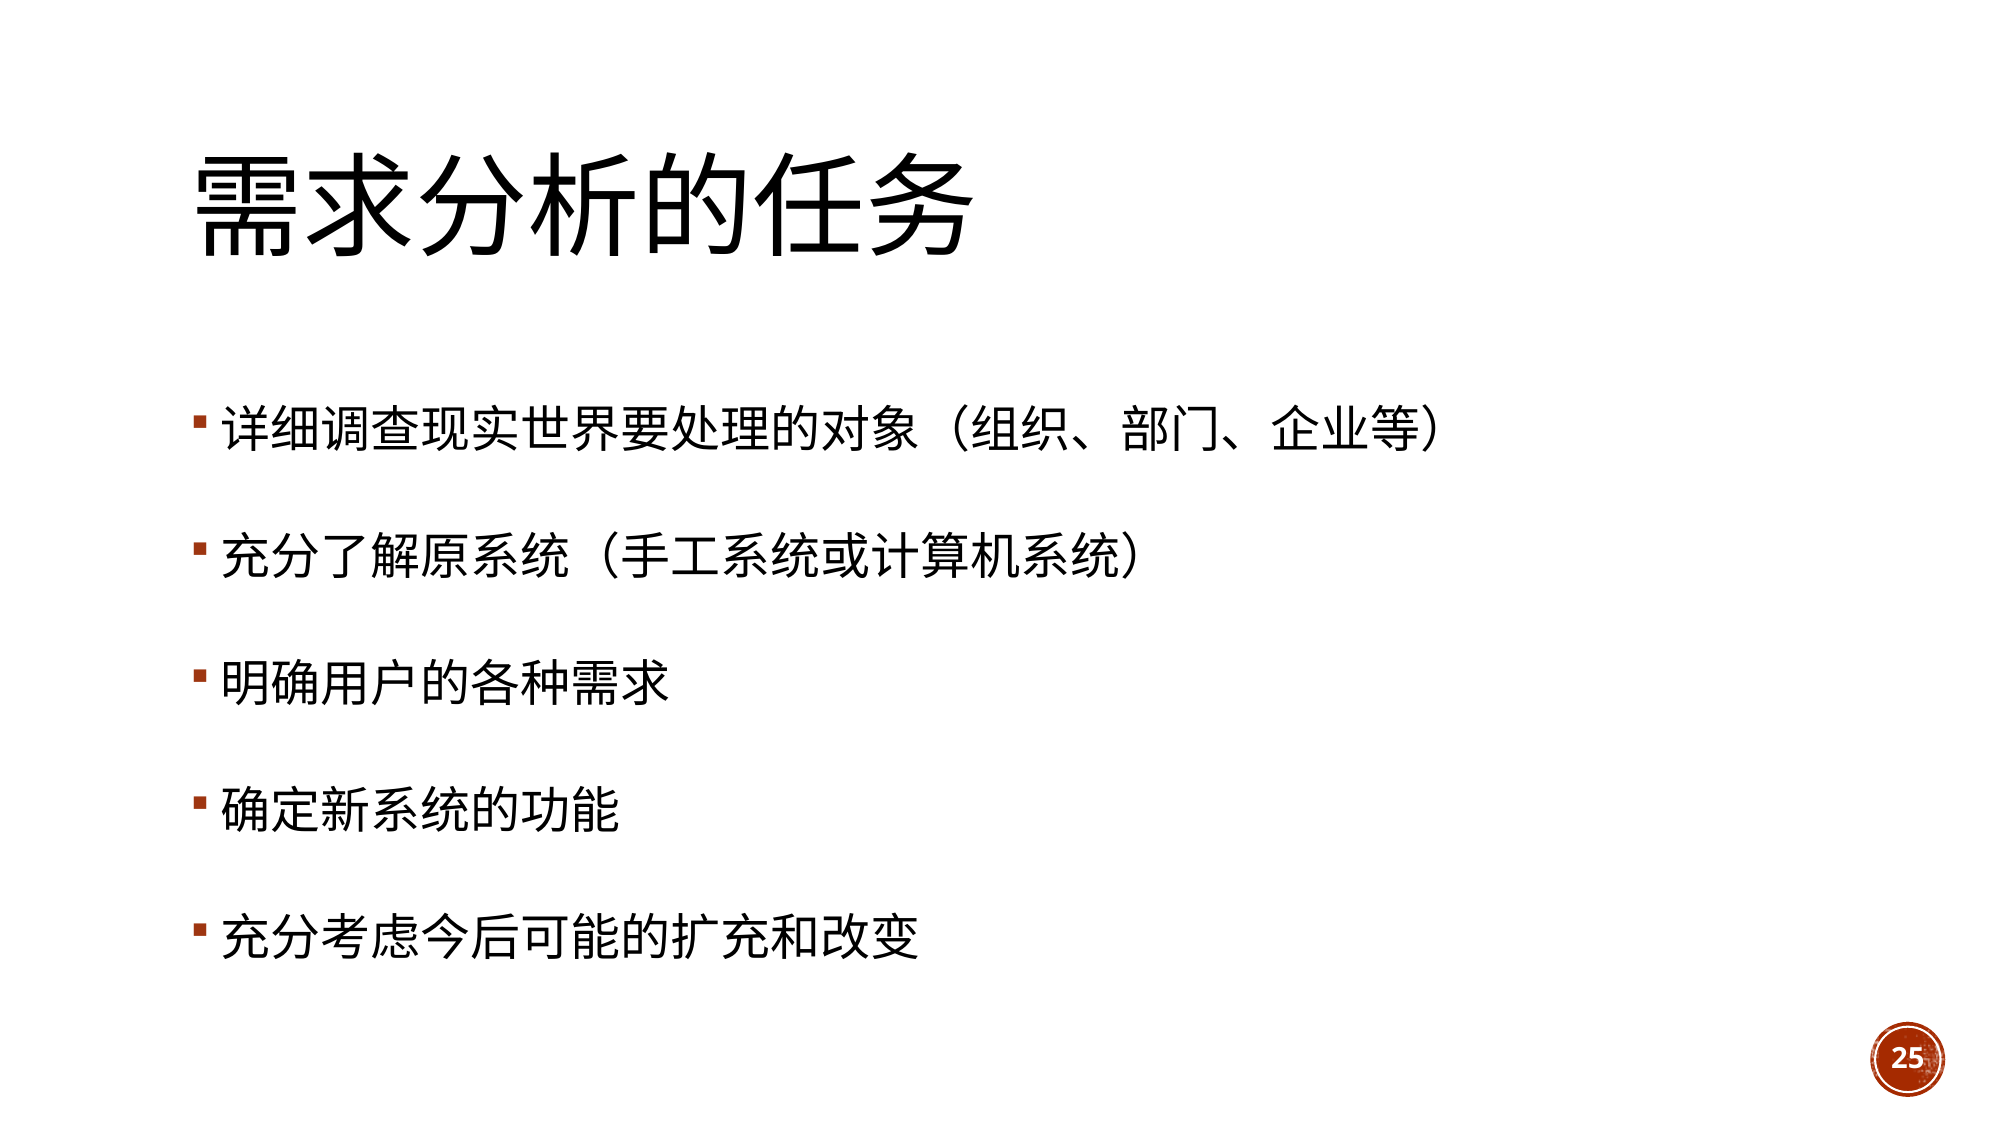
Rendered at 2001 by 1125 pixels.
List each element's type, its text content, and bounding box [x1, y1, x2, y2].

list 详细调查现实世界要处理的对象（组织、部门、企业等） 充分了解原系统（手工系统或计算机系统） 明确用户的各种需求 确定新系统的功能 充分考虑今后可能的扩充和改变 [175, 348, 1826, 1013]
slide_number 25 [1855, 1028, 1961, 1089]
title 需求分析的任务 [175, 79, 1826, 344]
